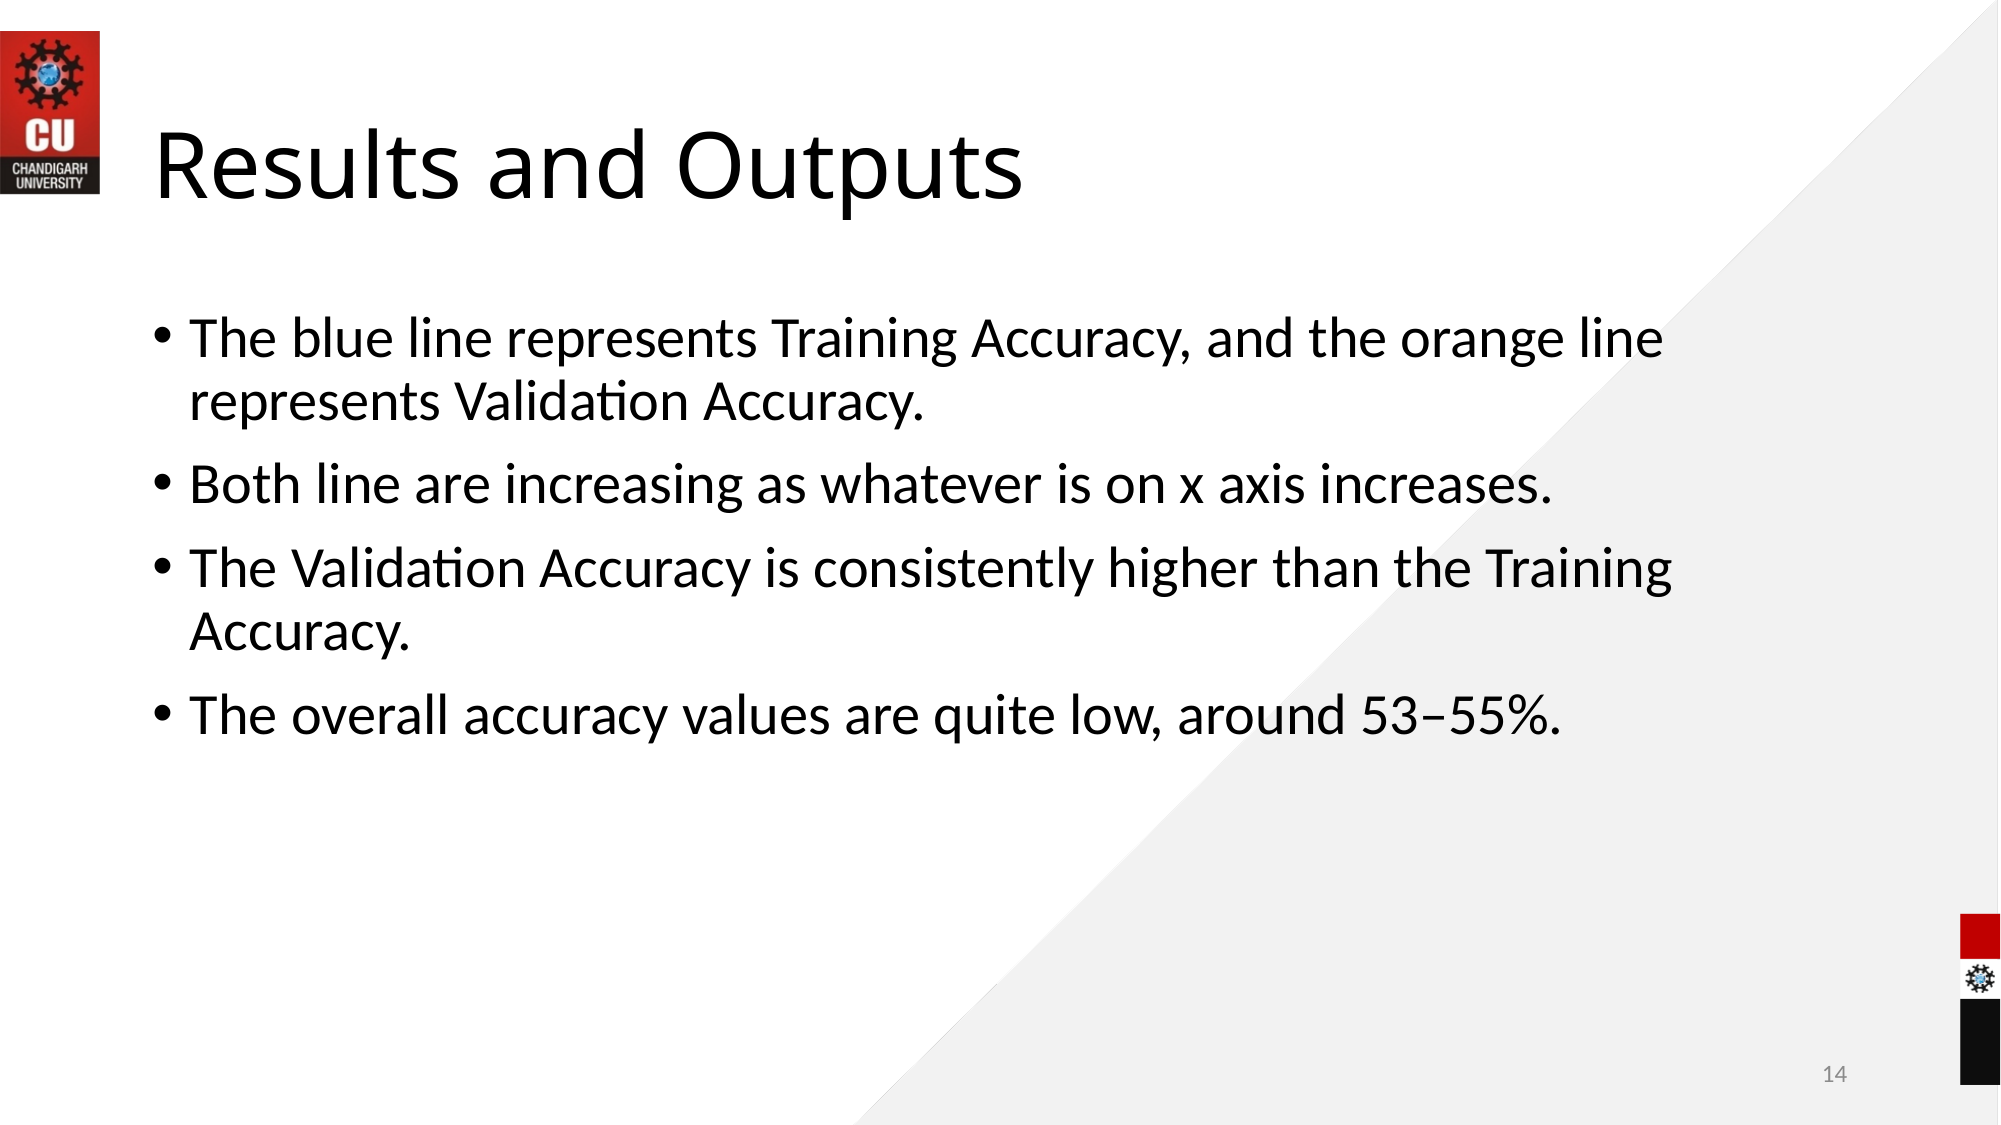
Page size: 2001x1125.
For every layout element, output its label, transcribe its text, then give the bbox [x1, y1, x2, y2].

picture [0, 0, 2001, 1125]
title Results and Outputs [137, 59, 1863, 278]
list The blue line represents Training Accuracy, and the orange line represents Validation Accuracy. Both line are increasing as whatever is on x axis increases. The Validation Accuracy is consistently higher than the Training Accuracy. The overall accuracy values are quite low, around 53–55%. [137, 299, 1863, 1014]
slide_number 14 [1412, 1042, 1863, 1103]
